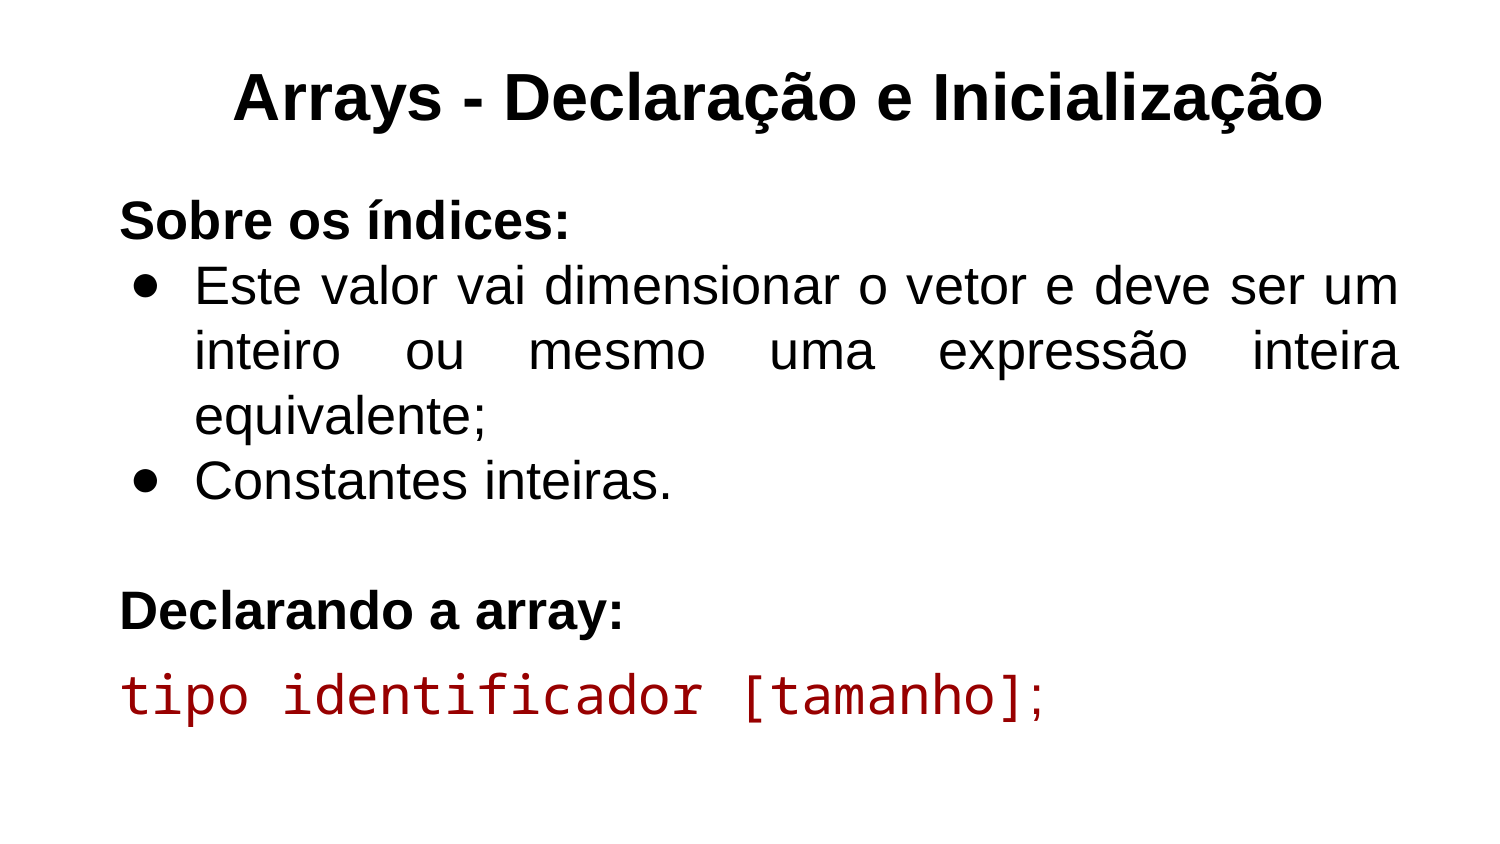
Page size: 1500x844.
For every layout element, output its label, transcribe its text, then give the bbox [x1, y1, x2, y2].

text_box Sobre os índices: Este valor vai dimensionar o vetor e deve ser um inteiro ou mesmo uma expressão inteira equivalente; Constantes inteiras. Declarando a array: tipo identificador [tamanho]; [104, 170, 1417, 754]
text_box Arrays - Declaração e Inicialização [104, 39, 1454, 146]
